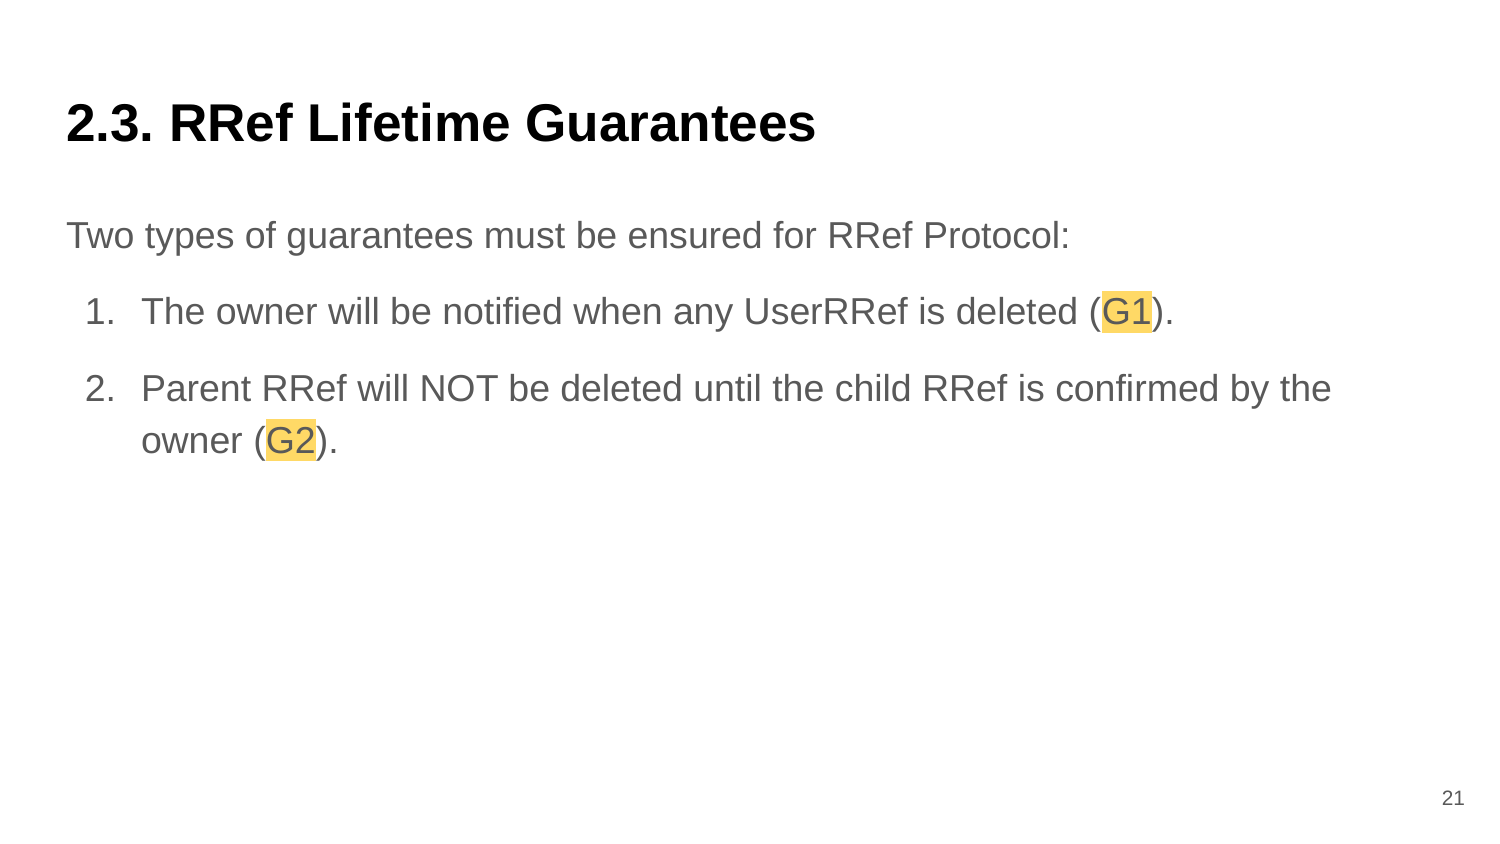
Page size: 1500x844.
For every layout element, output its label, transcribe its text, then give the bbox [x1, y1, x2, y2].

slide_number ‹#› [1389, 764, 1480, 830]
title 2.3. RRef Lifetime Guarantees [51, 72, 1449, 167]
list Two types of guarantees must be ensured for RRef Protocol: The owner will be notified when any UserRRef is deleted (G1). Parent RRef will NOT be deleted until the child RRef is confirmed by the owner (G2). [51, 189, 1449, 750]
